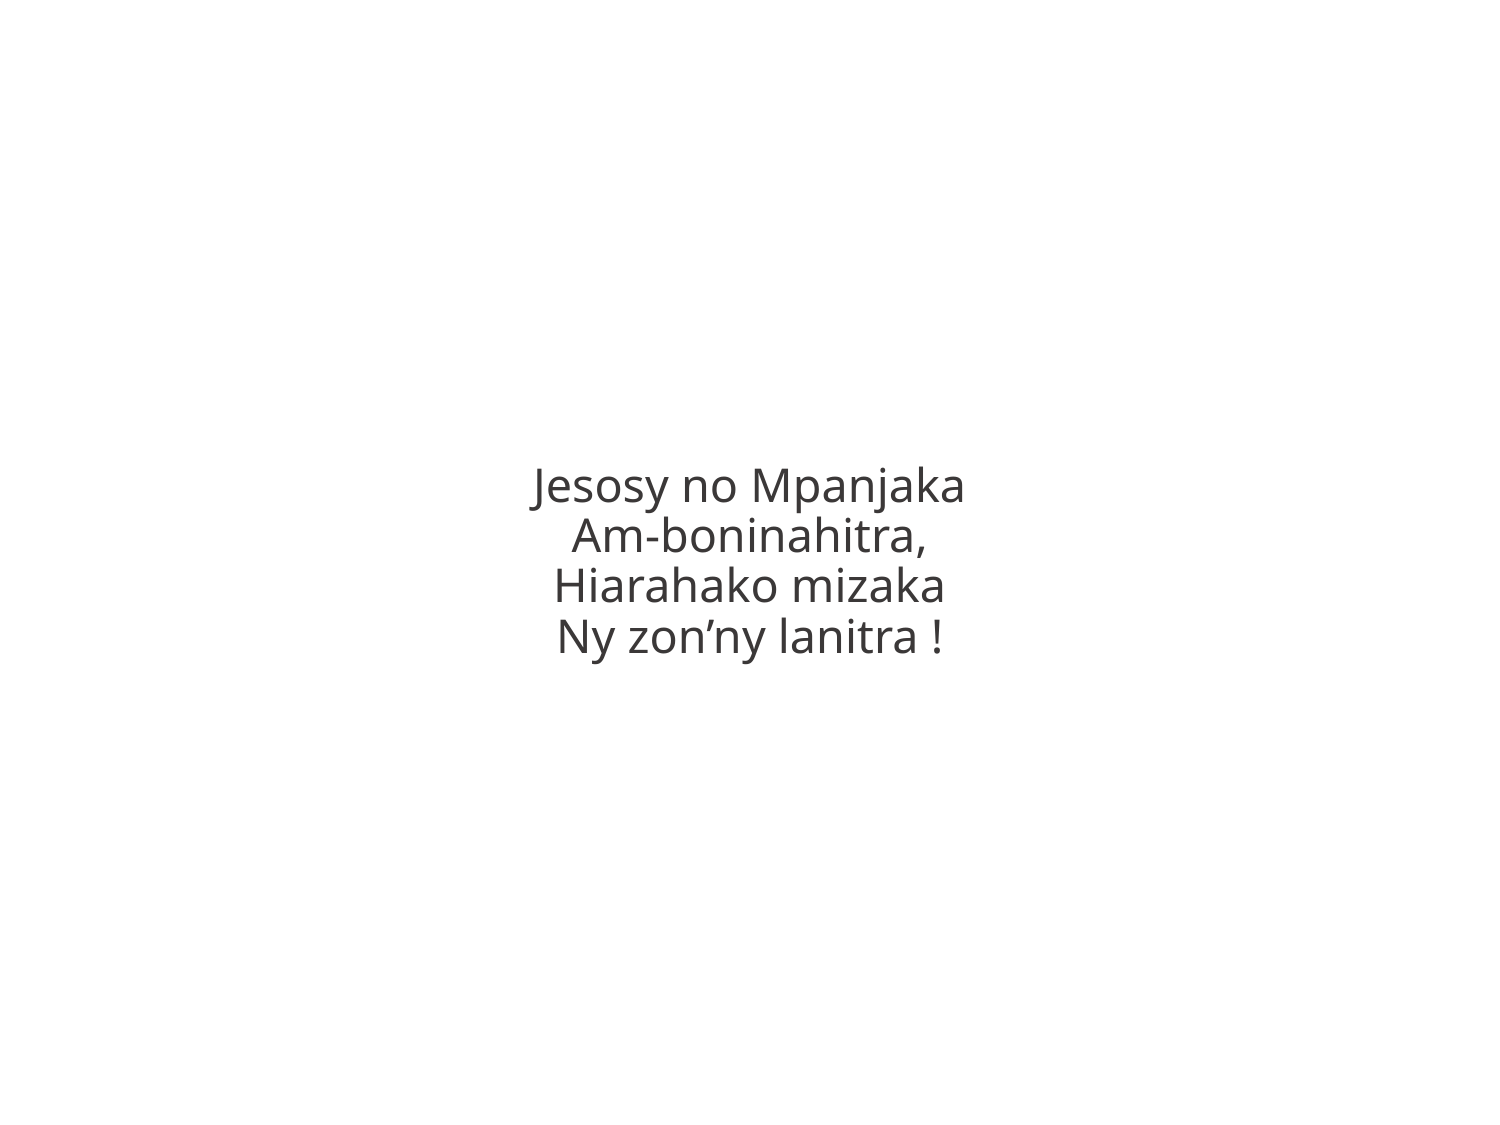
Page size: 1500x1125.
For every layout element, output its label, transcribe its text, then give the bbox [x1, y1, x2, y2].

title Jesosy no Mpanjaka Am-boninahitra, Hiarahako mizaka Ny zon’ny lanitra ! [103, 453, 1397, 672]
